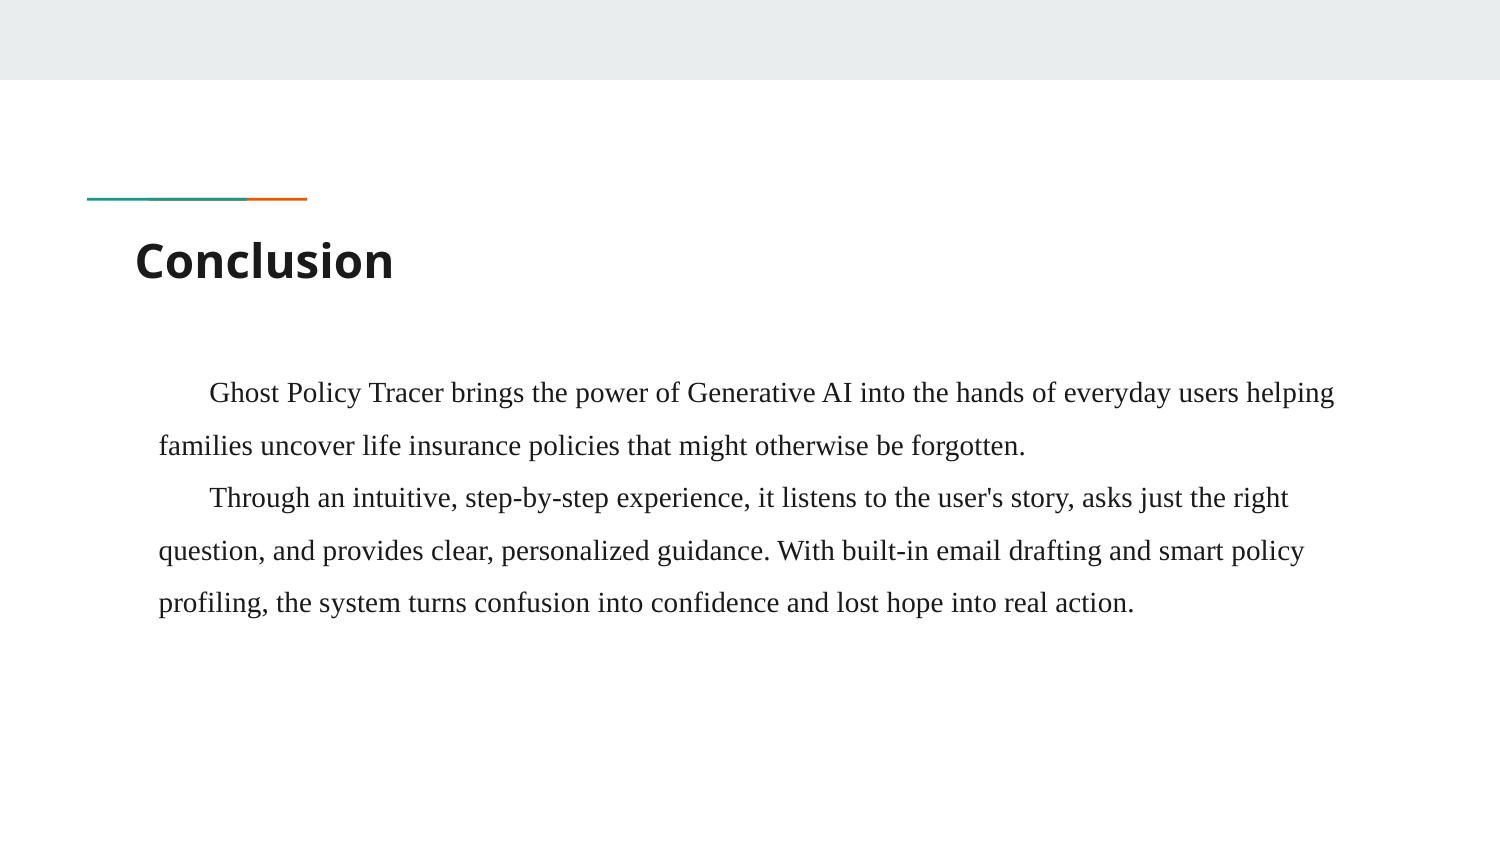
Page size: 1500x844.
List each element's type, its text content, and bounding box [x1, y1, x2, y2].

title Conclusion [119, 216, 1381, 305]
list Ghost Policy Tracer brings the power of Generative AI into the hands of everyday users helping families uncover life insurance policies that might otherwise be forgotten. Through an intuitive, step-by-step experience, it listens to the user's story, asks just the right question, and provides clear, personalized guidance. With built-in email drafting and smart policy profiling, the system turns confusion into confidence and lost hope into real action. [119, 341, 1381, 712]
